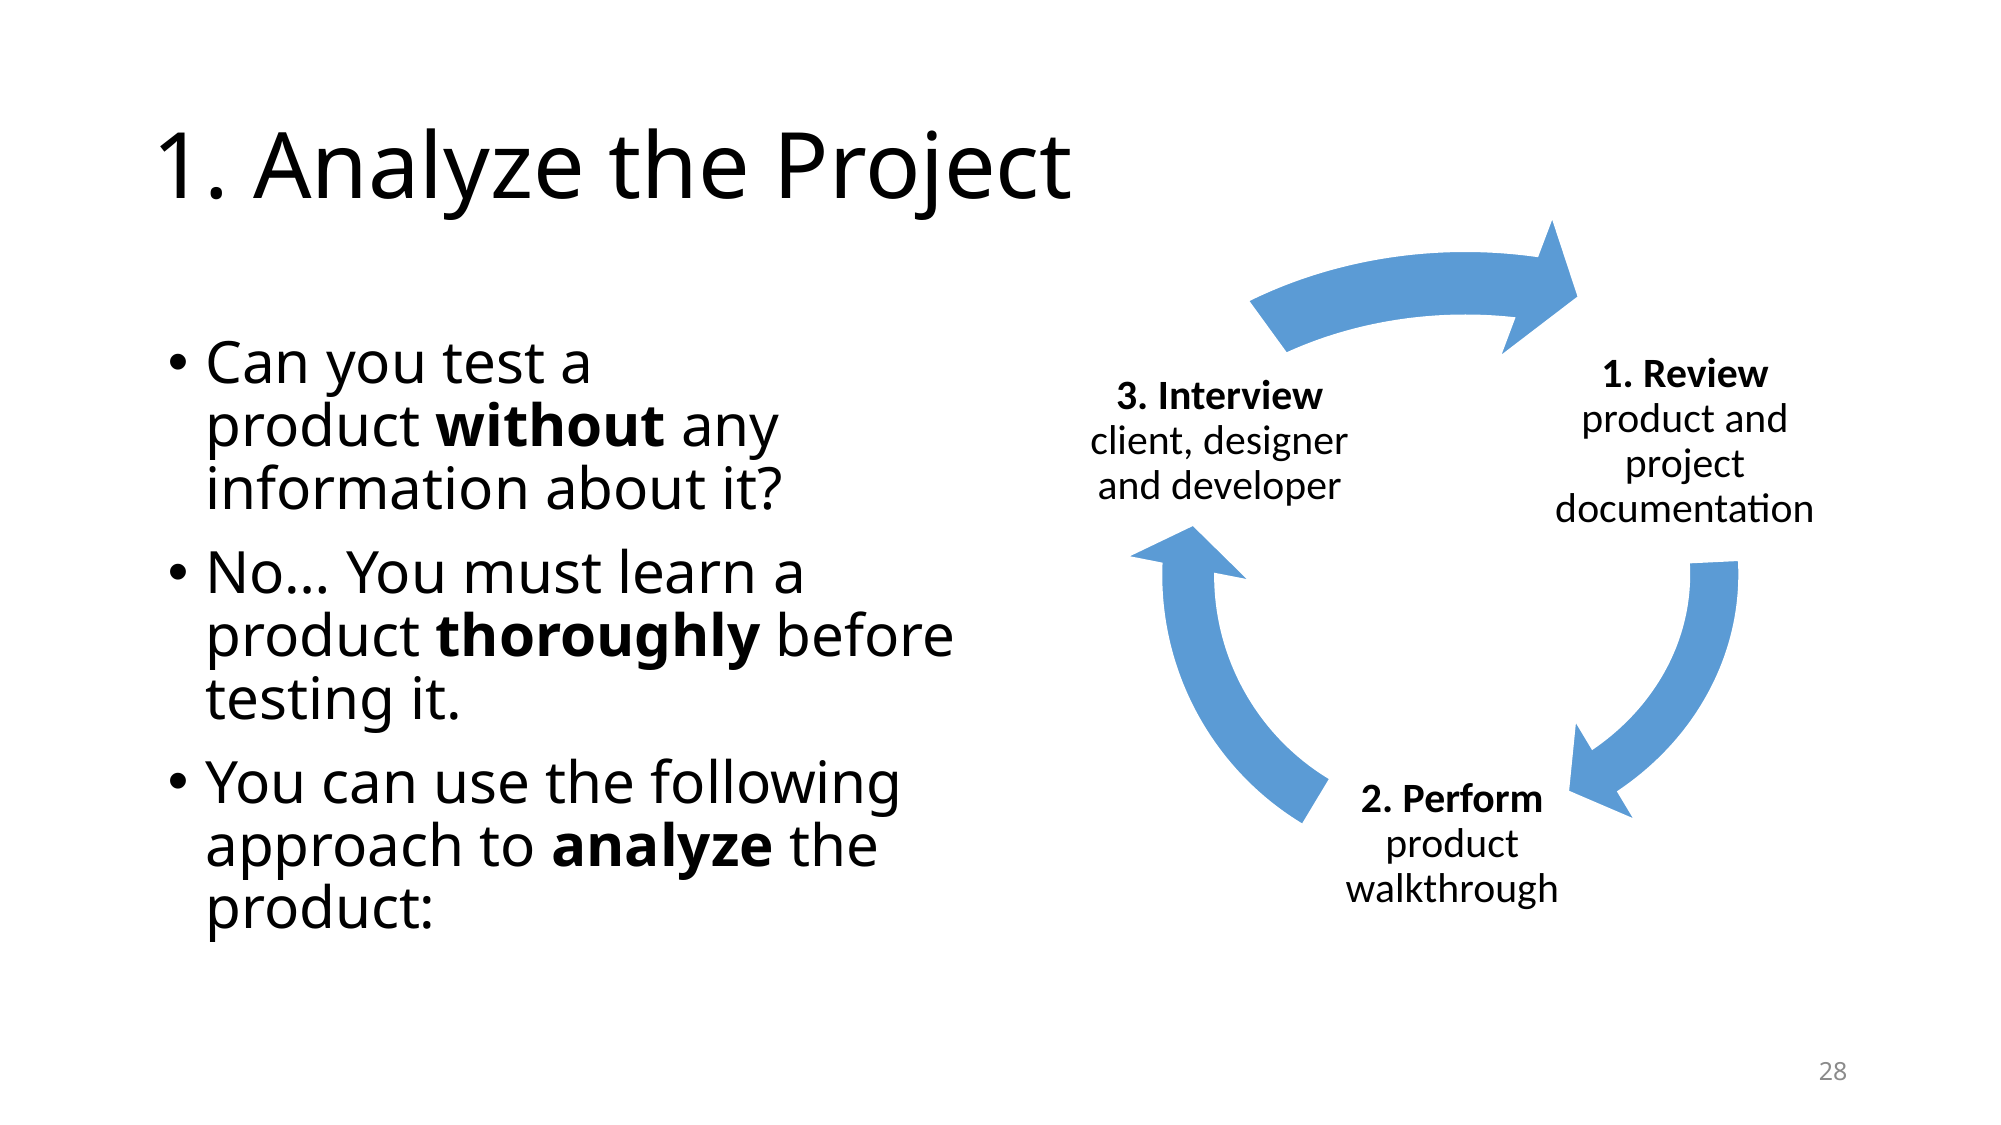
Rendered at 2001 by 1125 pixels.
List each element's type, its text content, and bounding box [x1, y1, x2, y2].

slide_number 28 [1412, 1042, 1863, 1103]
list Can you test a product without any information about it? No… You must learn a product thoroughly before testing it. You can use the following approach to analyze the product: [153, 325, 883, 950]
title 1. Analyze the Project [137, 59, 1863, 278]
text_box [883, 216, 2000, 950]
